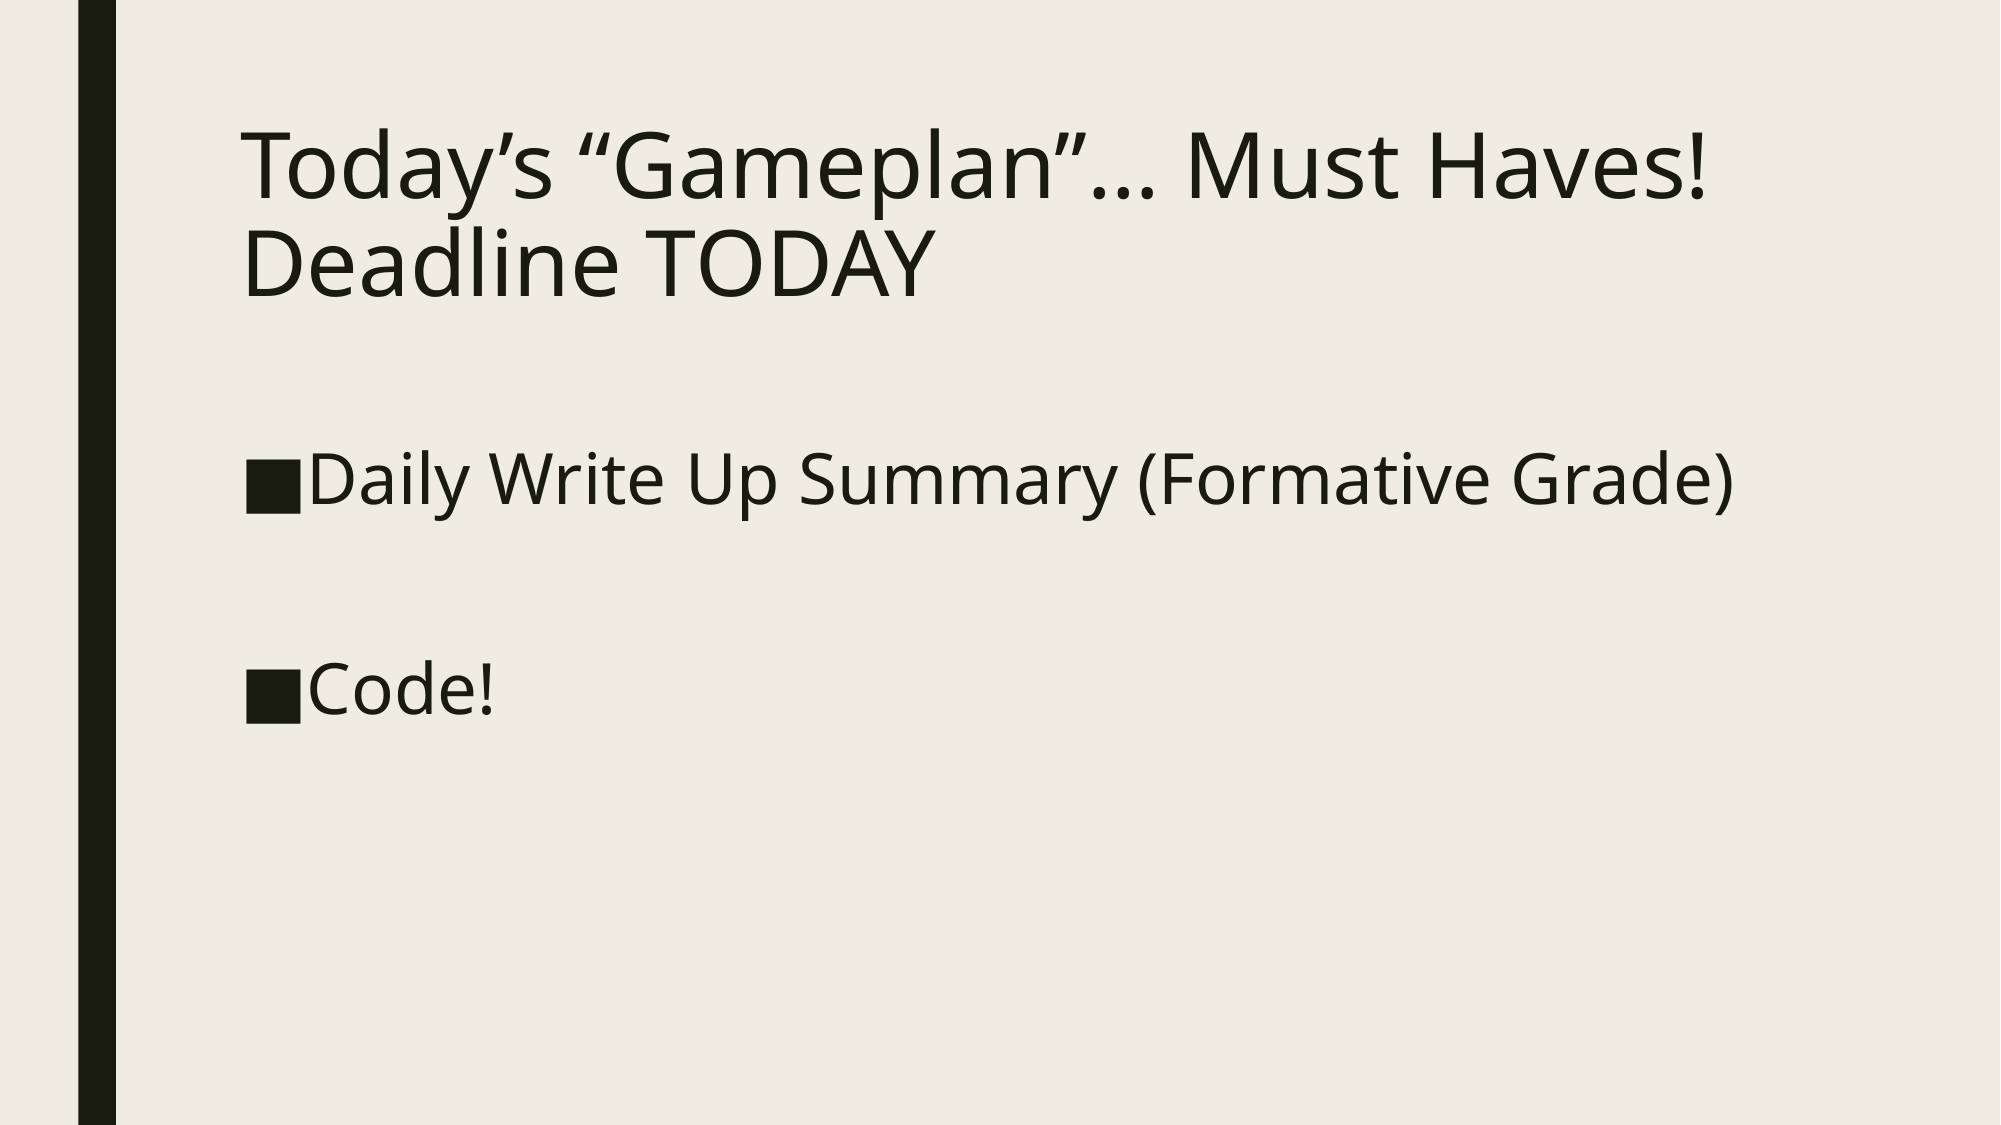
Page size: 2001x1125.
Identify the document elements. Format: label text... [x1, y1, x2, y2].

title Today’s “Gameplan”… Must Haves! Deadline TODAY [225, 112, 1800, 323]
list Daily Write Up Summary (Formative Grade) Code! [225, 323, 1800, 1075]
